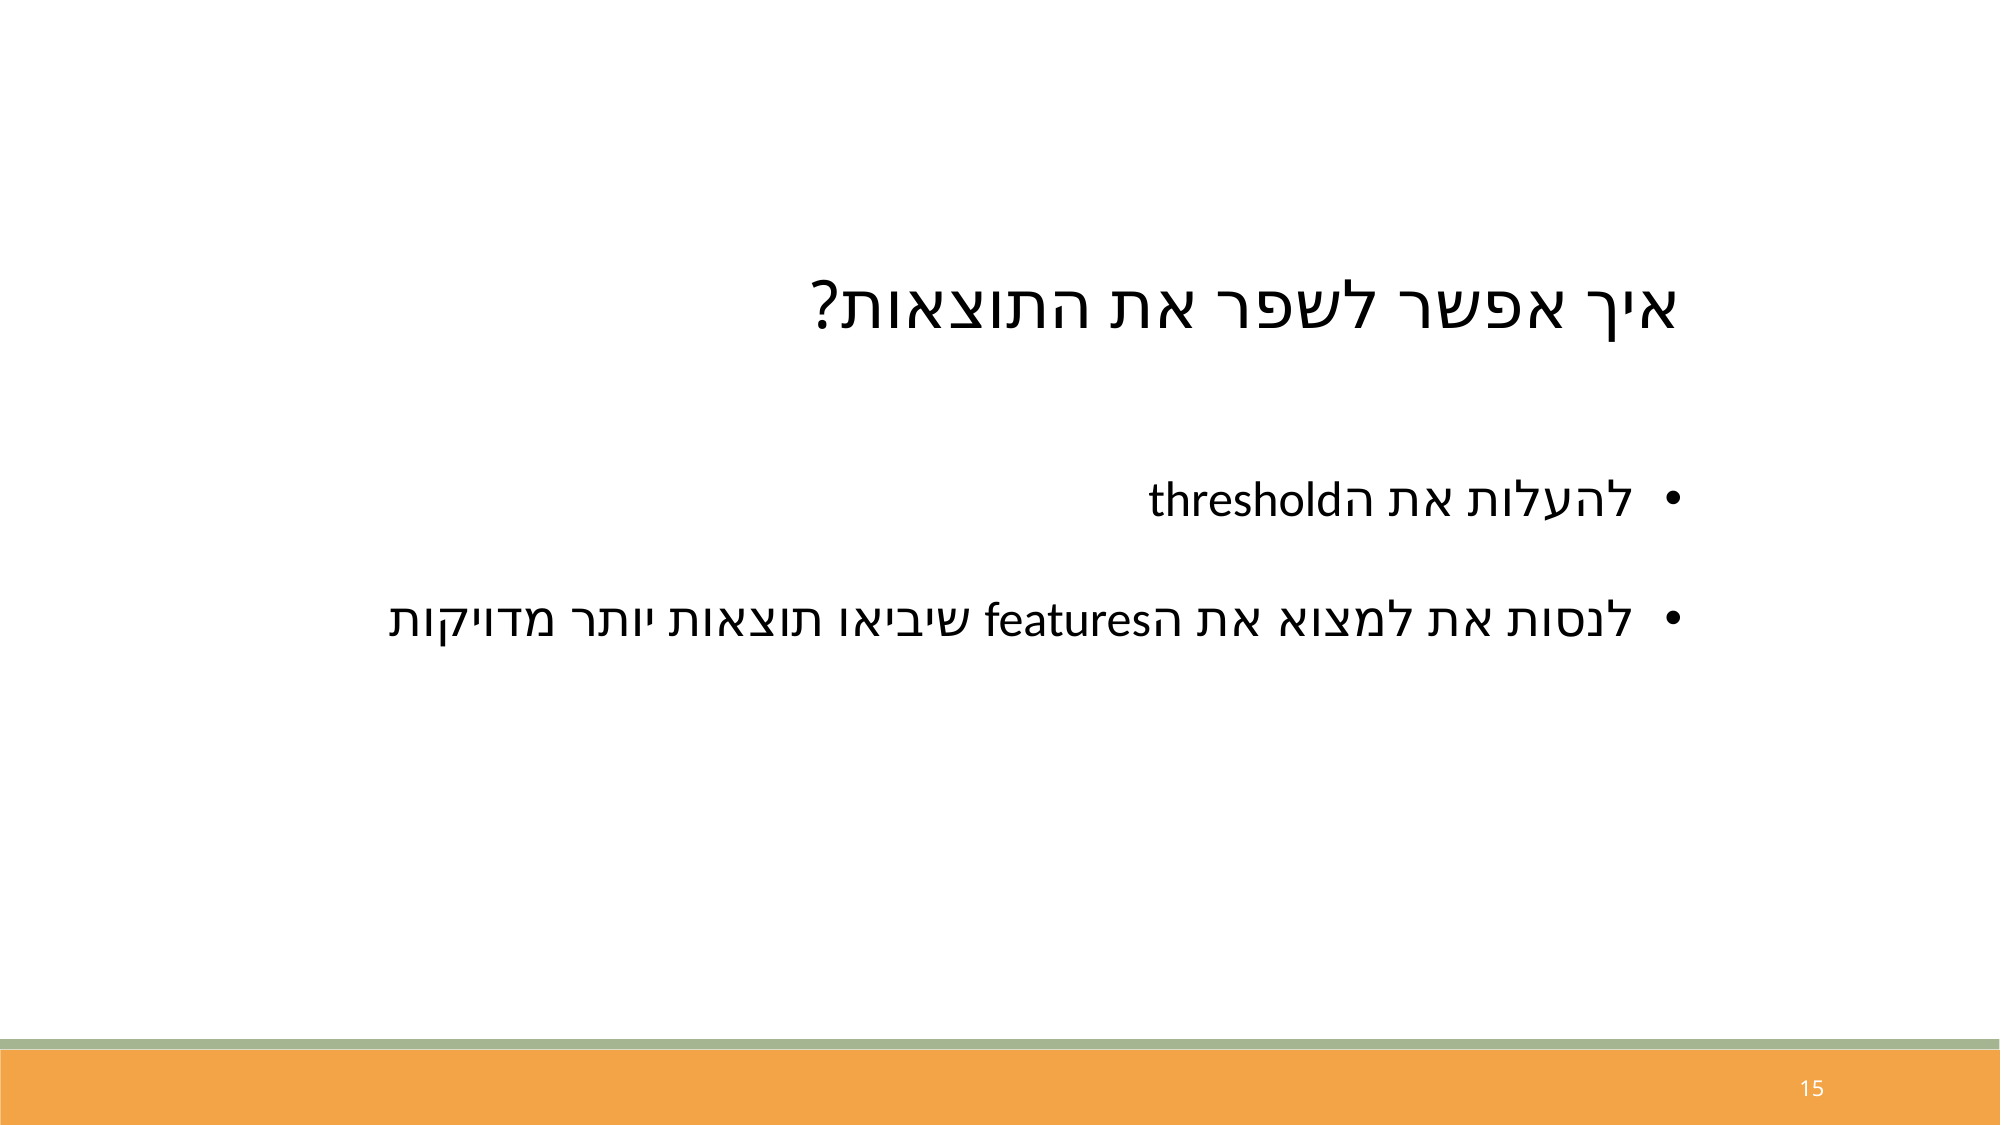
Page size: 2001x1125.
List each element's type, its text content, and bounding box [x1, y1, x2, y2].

text_box איך אפשר לשפר את התוצאות? להעלות את הthreshold לנסות את למצוא את הfeatures שיביאו תוצאות יותר מדויקות [358, 254, 1697, 715]
slide_number 15 [1624, 1059, 1840, 1120]
